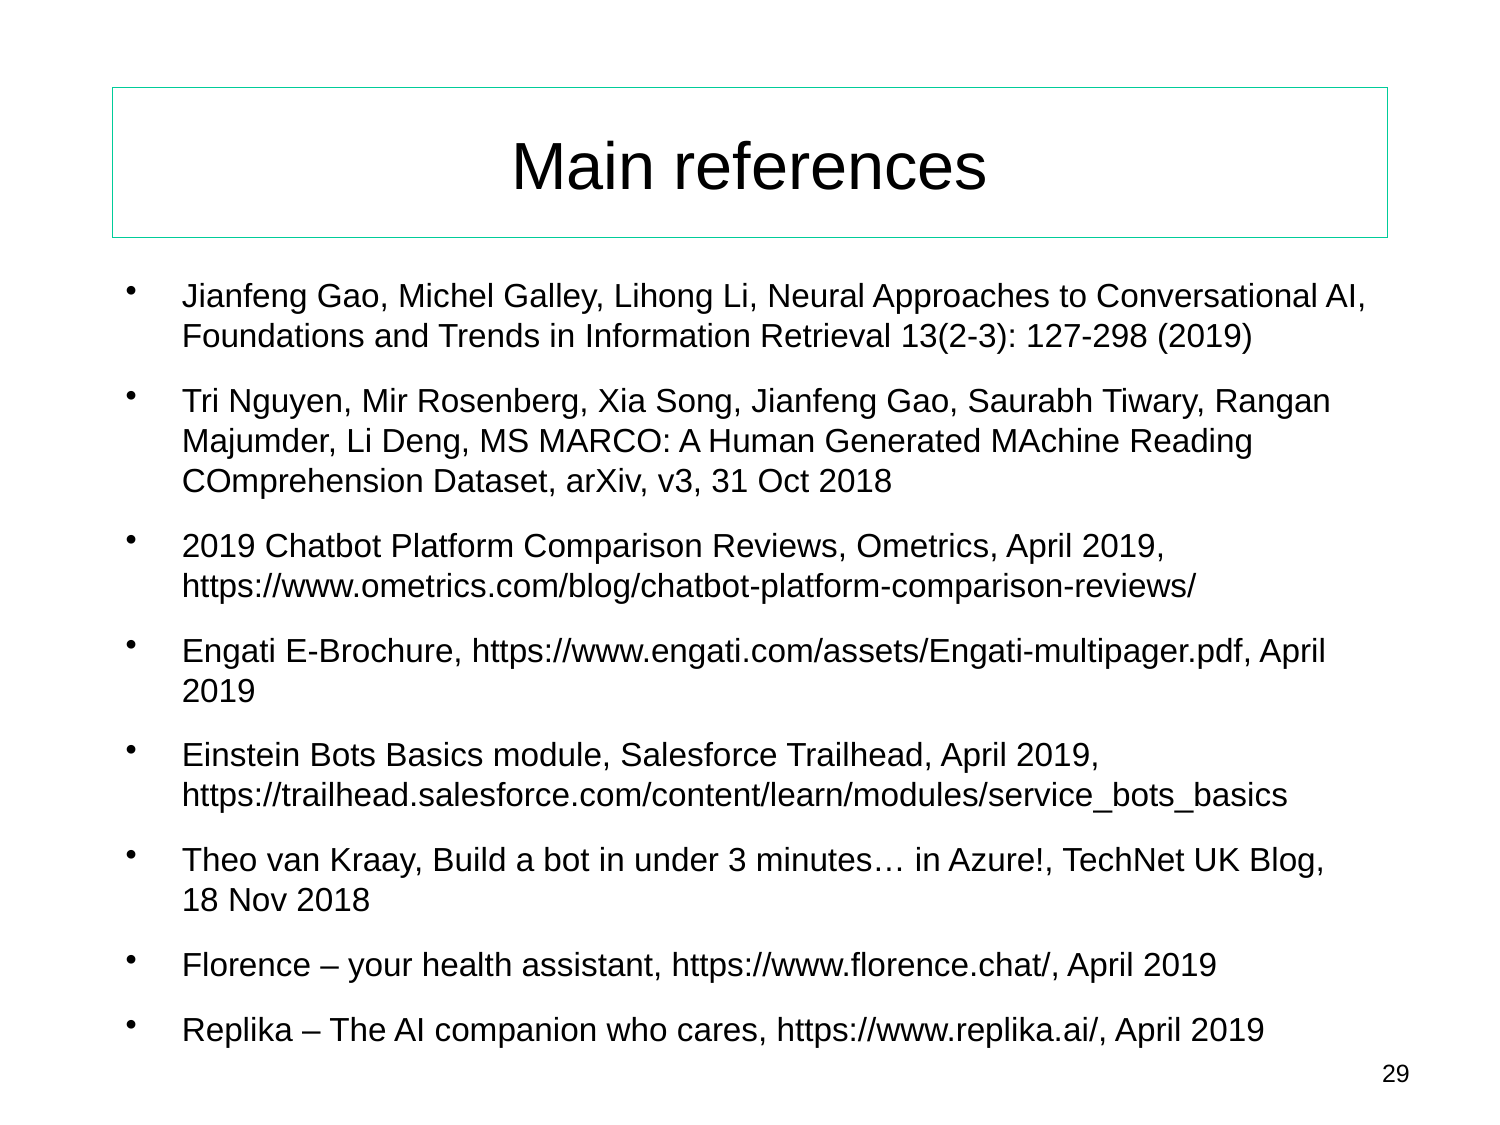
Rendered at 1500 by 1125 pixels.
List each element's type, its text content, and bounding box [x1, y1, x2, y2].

title Main references [112, 87, 1388, 238]
list Jianfeng Gao, Michel Galley, Lihong Li, Neural Approaches to Conversational AI, Foundations and Trends in Information Retrieval 13(2-3): 127-298 (2019) Tri Nguyen, Mir Rosenberg, Xia Song, Jianfeng Gao, Saurabh Tiwary, Rangan Majumder, Li Deng, MS MARCO: A Human Generated MAchine Reading COmprehension Dataset, arXiv, v3, 31 Oct 2018 2019 Chatbot Platform Comparison Reviews, Ometrics, April 2019, https://www.ometrics.com/blog/chatbot-platform-comparison-reviews/ Engati E-Brochure, https://www.engati.com/assets/Engati-multipager.pdf, April 2019 Einstein Bots Basics module, Salesforce Trailhead, April 2019, https://trailhead.salesforce.com/content/learn/modules/service_bots_basics Theo van Kraay, Build a bot in under 3 minutes… in Azure!, TechNet UK Blog, 18 Nov 2018 Florence – your health assistant, https://www.florence.chat/, April 2019 Replika – The AI companion who cares, https://www.replika.ai/, April 2019 [110, 266, 1386, 1065]
slide_number 29 [1349, 1049, 1426, 1101]
